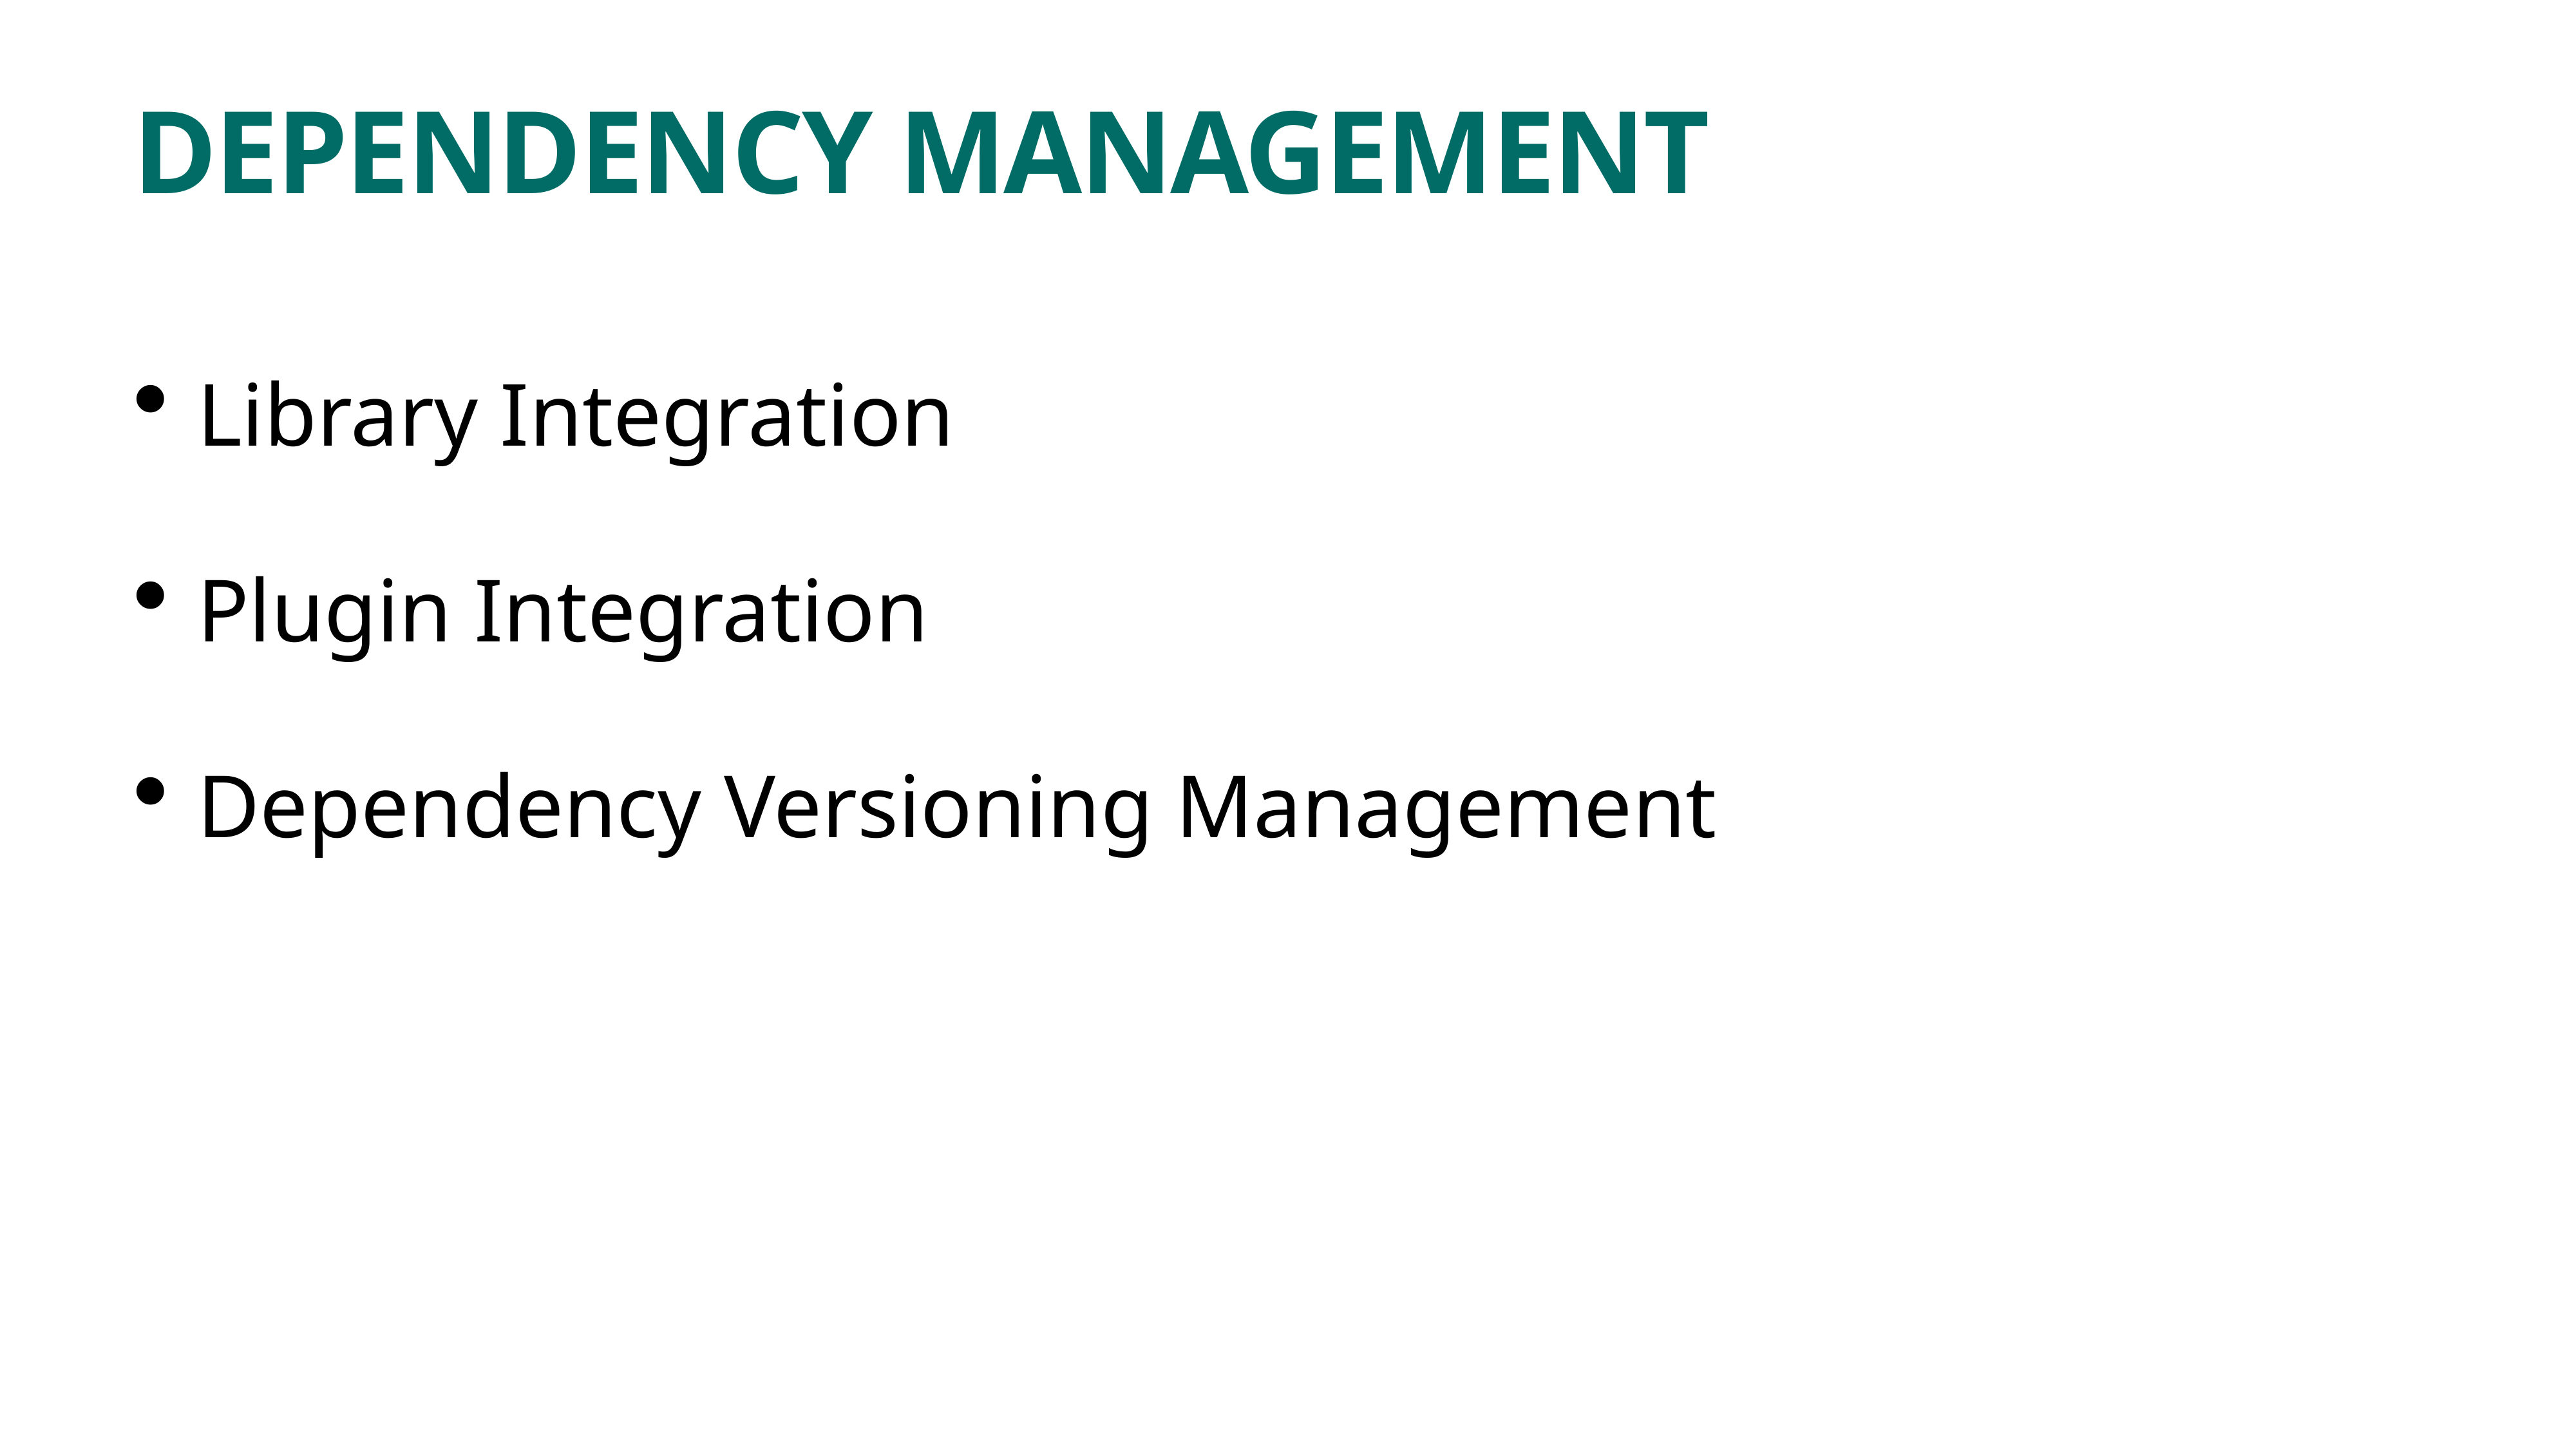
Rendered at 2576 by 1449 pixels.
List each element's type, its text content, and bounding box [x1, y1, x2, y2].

title DEPENDENCY MANAGEMENT [127, 100, 2449, 252]
list Library Integration Plugin Integration Dependency Versioning Management [127, 321, 2449, 1321]
